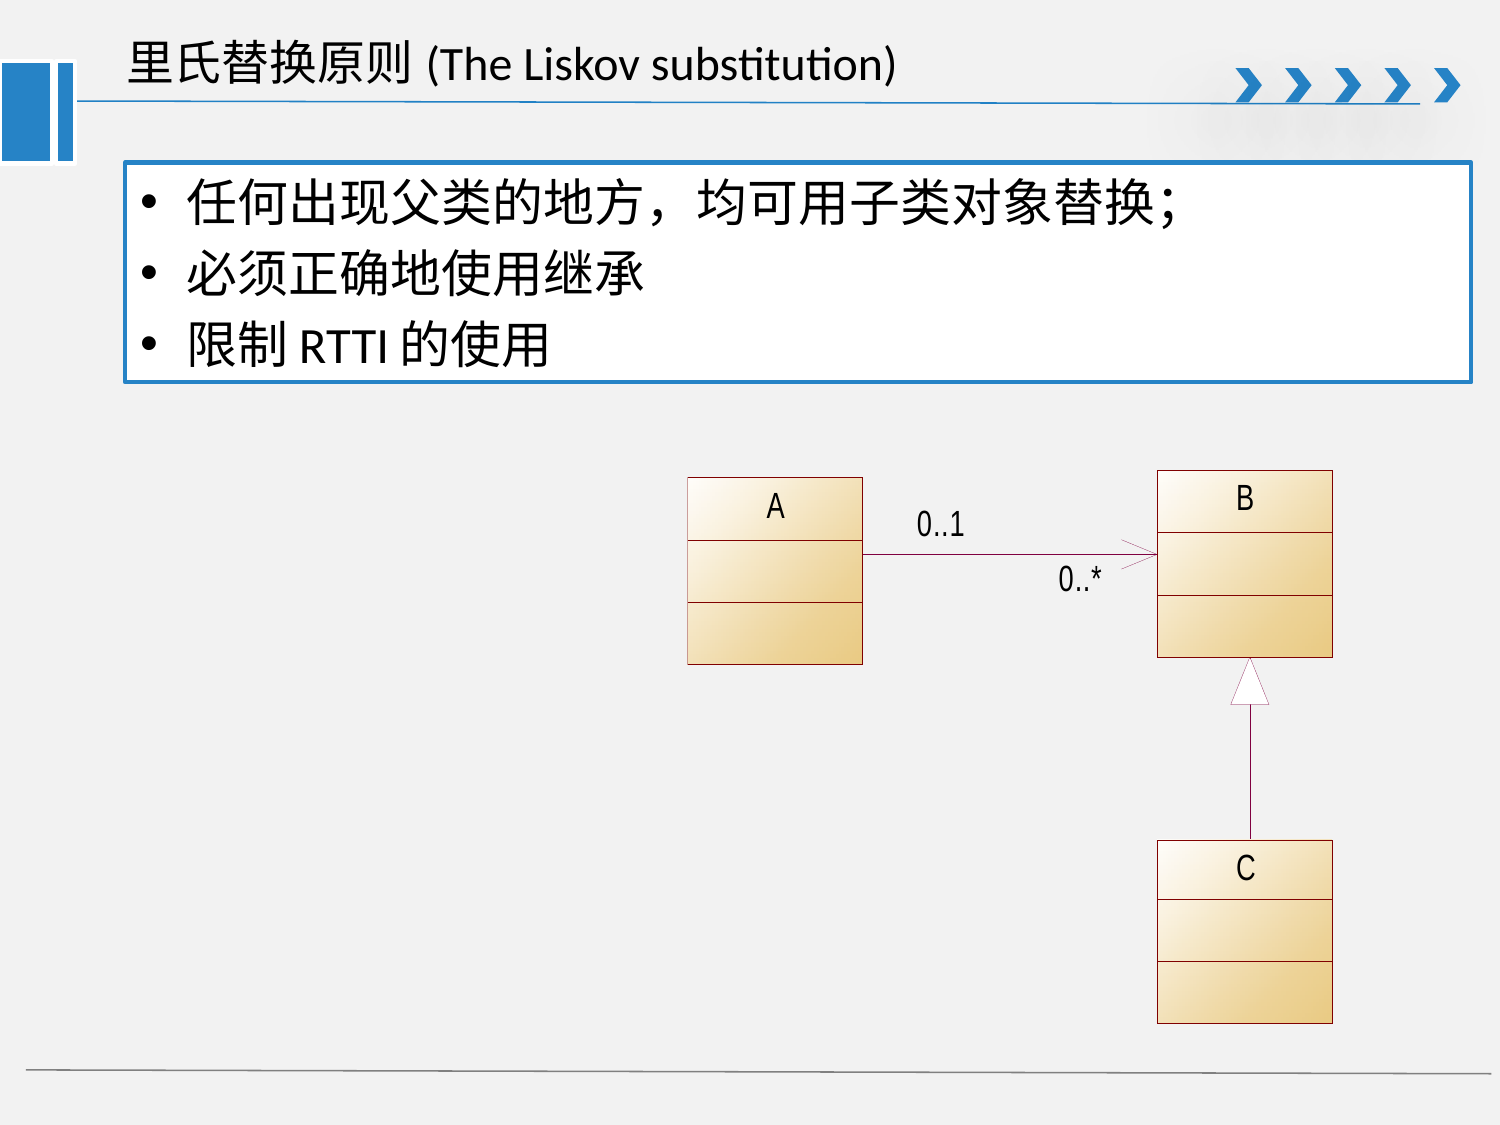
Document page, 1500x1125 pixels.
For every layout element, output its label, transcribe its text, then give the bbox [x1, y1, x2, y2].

list 任何出现父类的地方，均可用子类对象替换； 必须正确地使用继承 限制RTTI的使用 [123, 160, 1473, 384]
picture [687, 469, 1338, 1033]
title 里氏替换原则(The Liskov substitution) [111, 20, 1050, 103]
